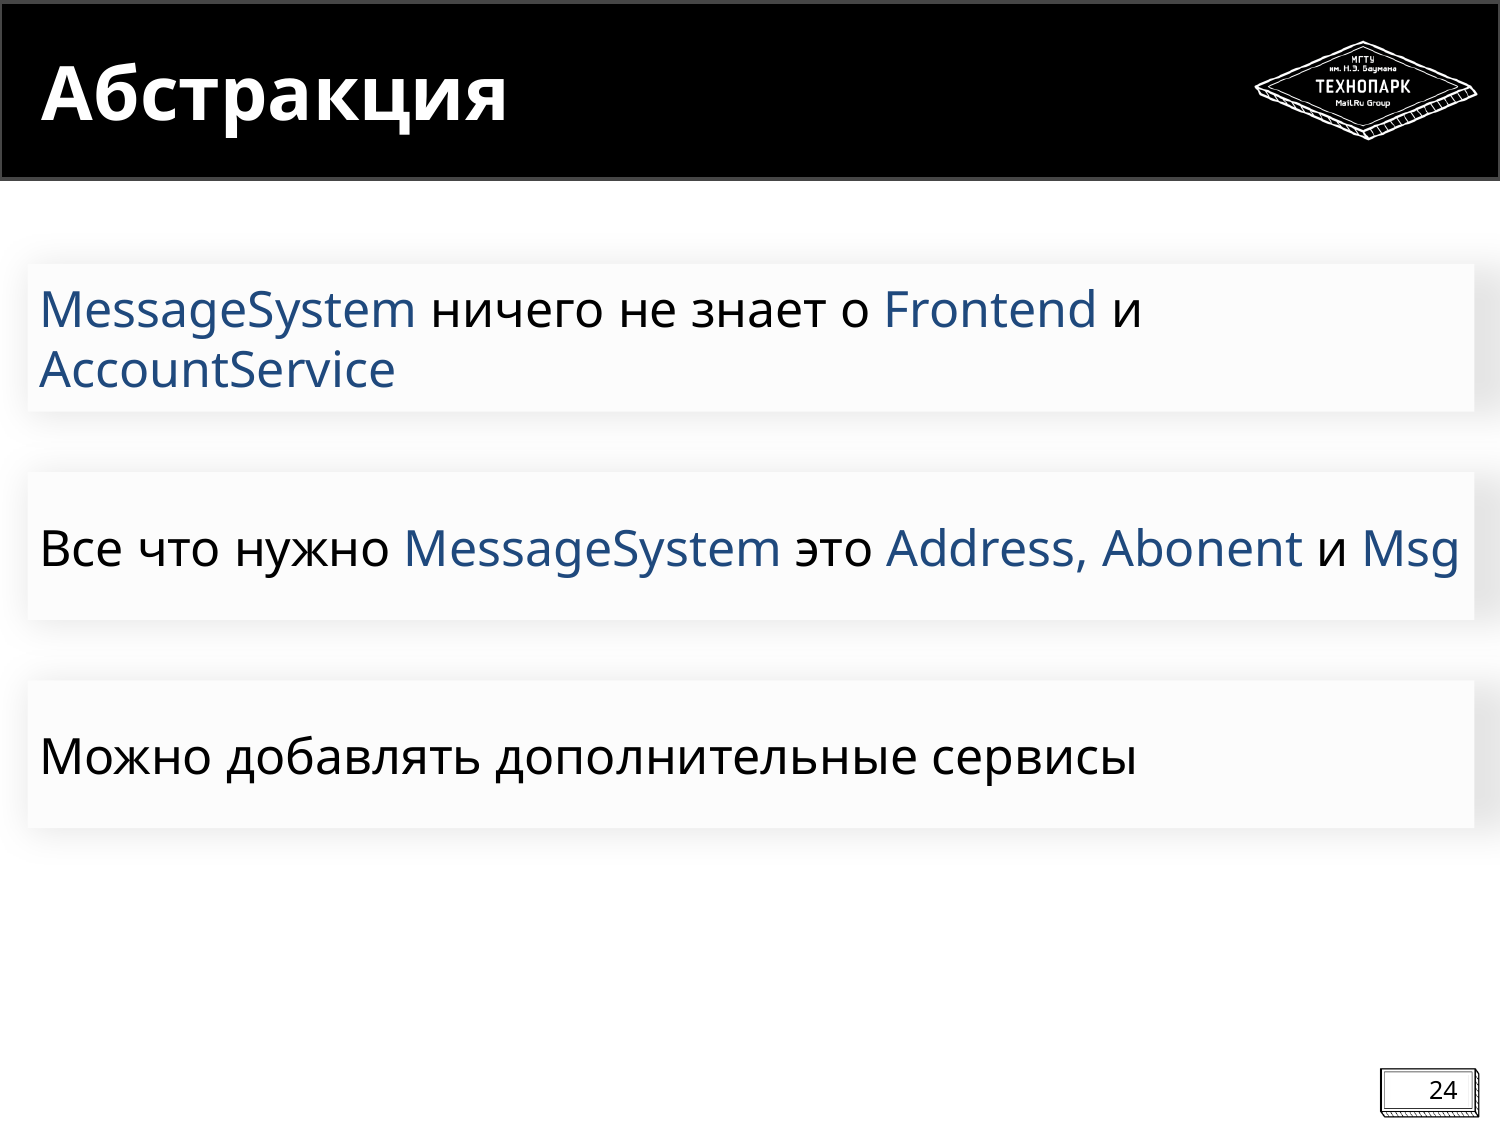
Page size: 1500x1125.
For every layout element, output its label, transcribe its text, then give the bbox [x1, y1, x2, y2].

slide_number 24 [1130, 1069, 1473, 1114]
title Абстракция [26, 15, 1250, 166]
text_box Все что нужно MessageSystem это Address, Abonent и Msg [25, 470, 1476, 622]
picture [1366, 1060, 1495, 1125]
text_box MessageSystem ничего не знает о Frontend и AccountService [25, 262, 1476, 414]
picture [1250, 19, 1492, 162]
text_box Можно добавлять дополнительные сервисы [25, 678, 1476, 830]
